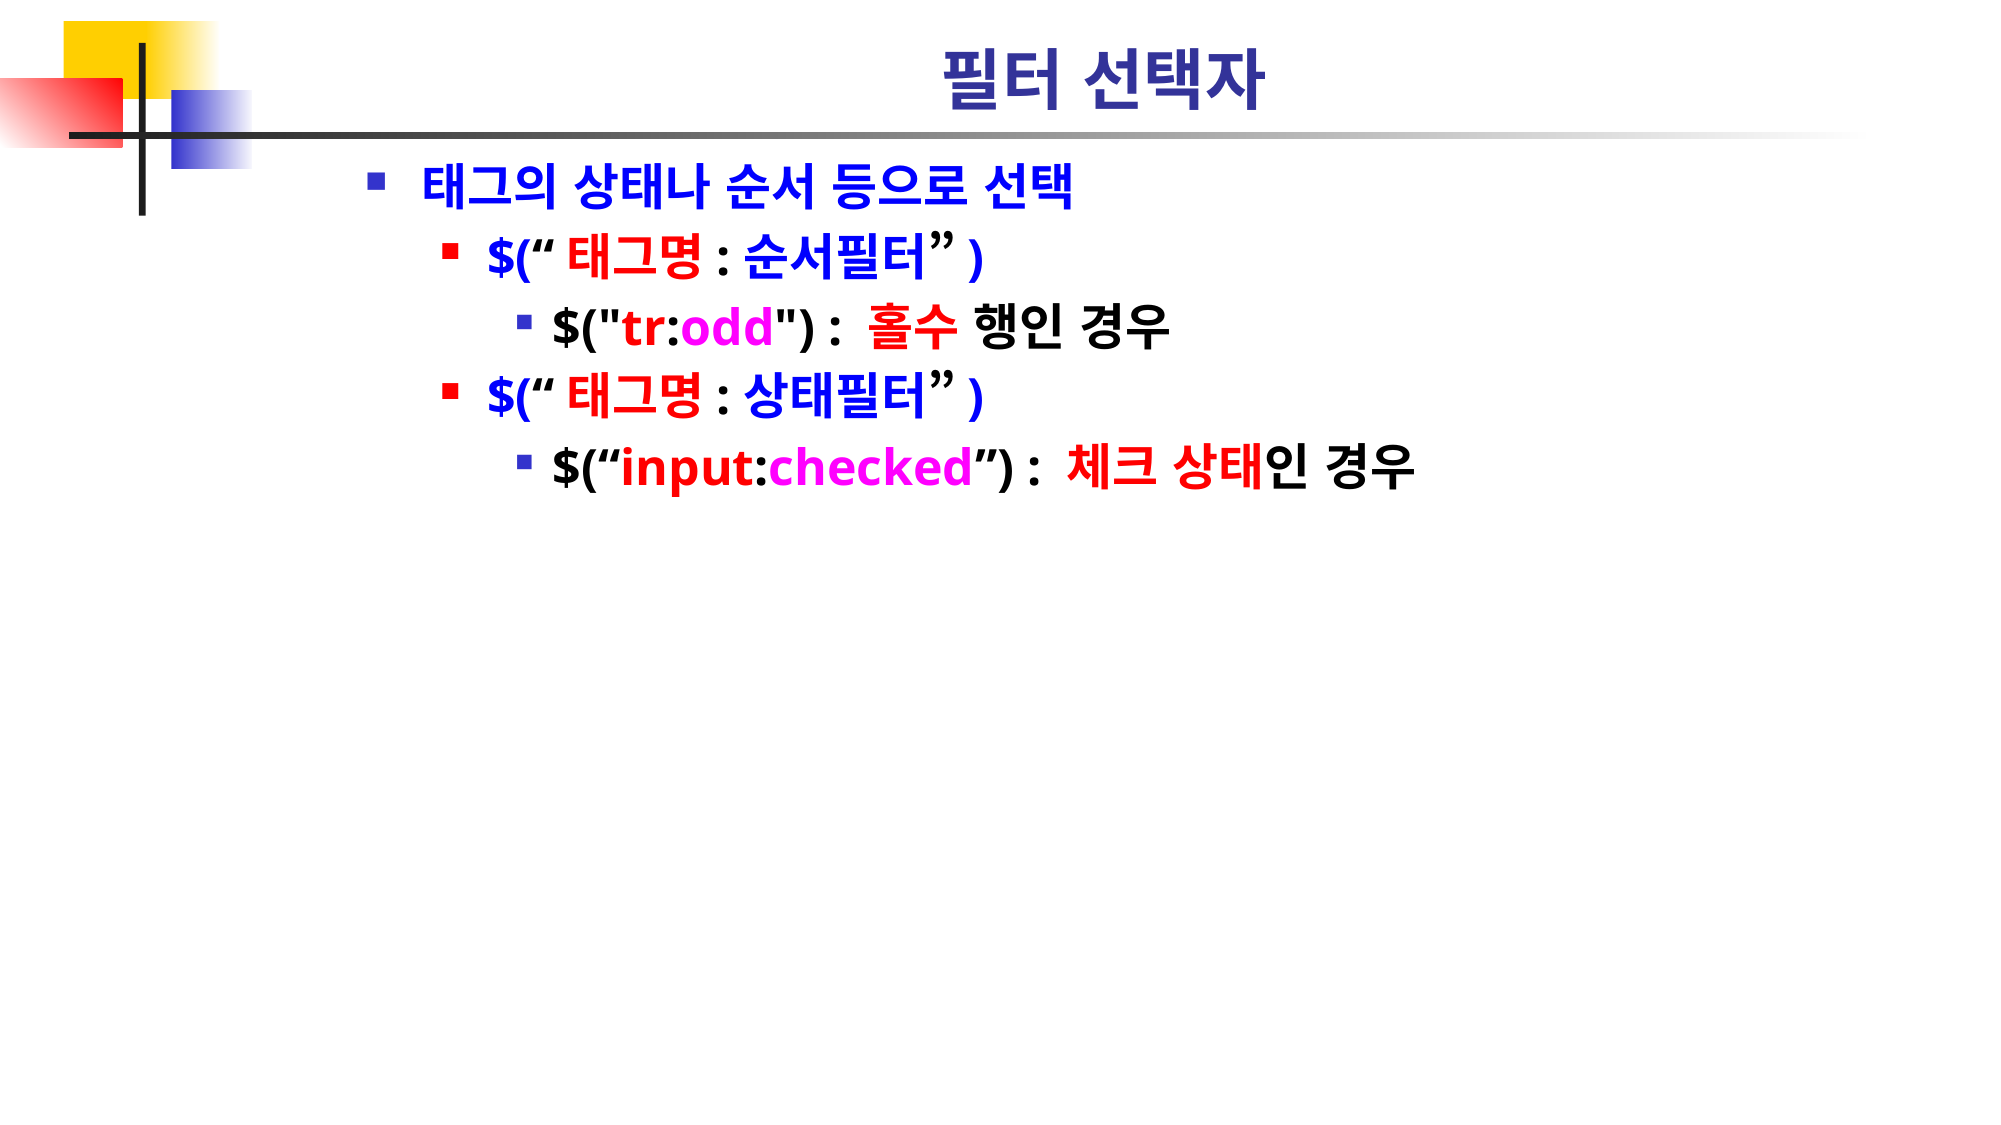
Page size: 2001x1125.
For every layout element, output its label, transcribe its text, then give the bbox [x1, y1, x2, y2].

title 필터 선택자 [251, 33, 1957, 126]
list 태그의 상태나 순서 등으로 선택 $(“태그명:순서필터”) $("tr:odd") : 홀수 행인 경우 $(“태그명:상태필터”) $(“input:checked”) : 체크 상태인 경우 [350, 147, 1714, 1006]
